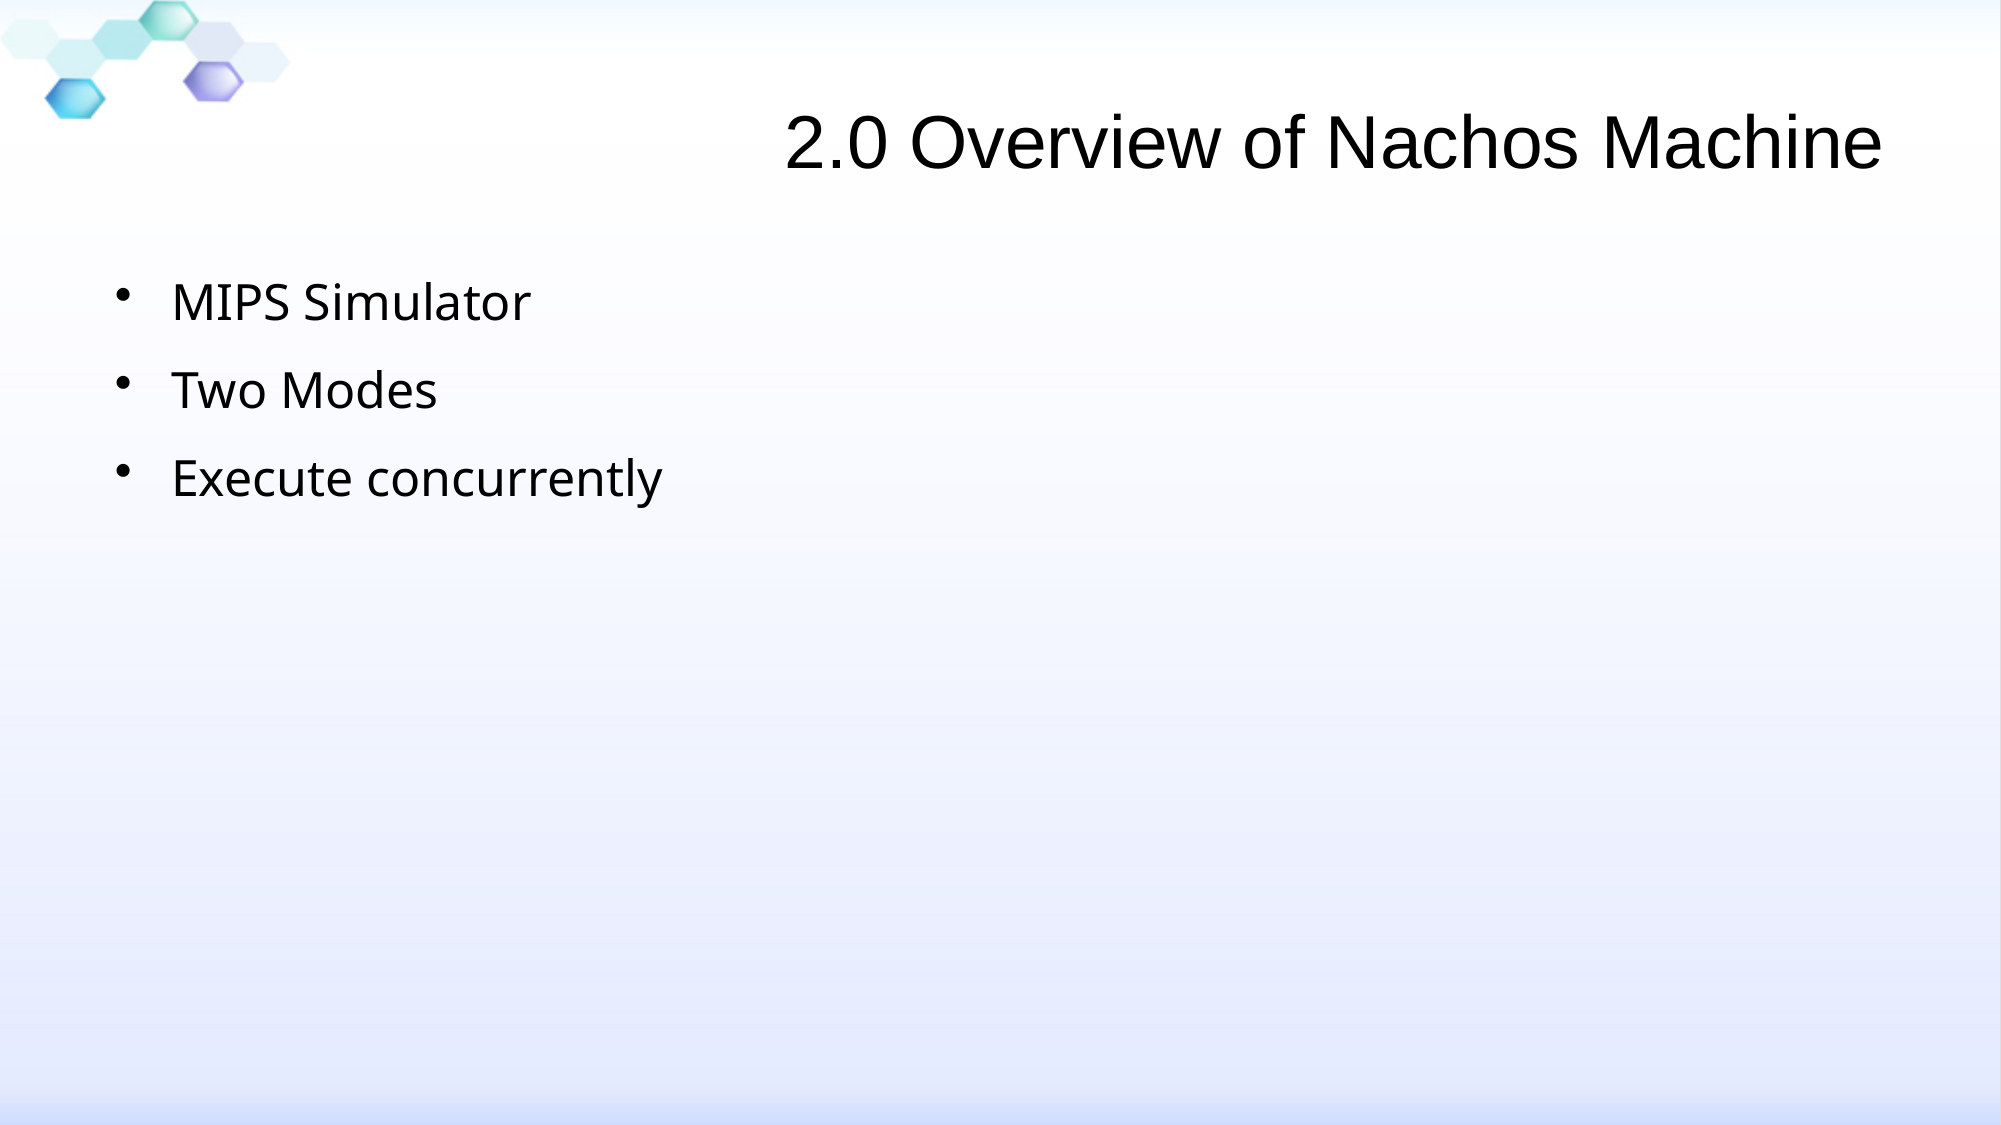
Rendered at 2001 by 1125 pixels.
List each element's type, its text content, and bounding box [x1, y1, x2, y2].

list MIPS Simulator Two Modes Execute concurrently [99, 245, 1901, 1011]
title 2.0 Overview of Nachos Machine [99, 44, 1901, 233]
picture [0, 0, 2001, 1125]
